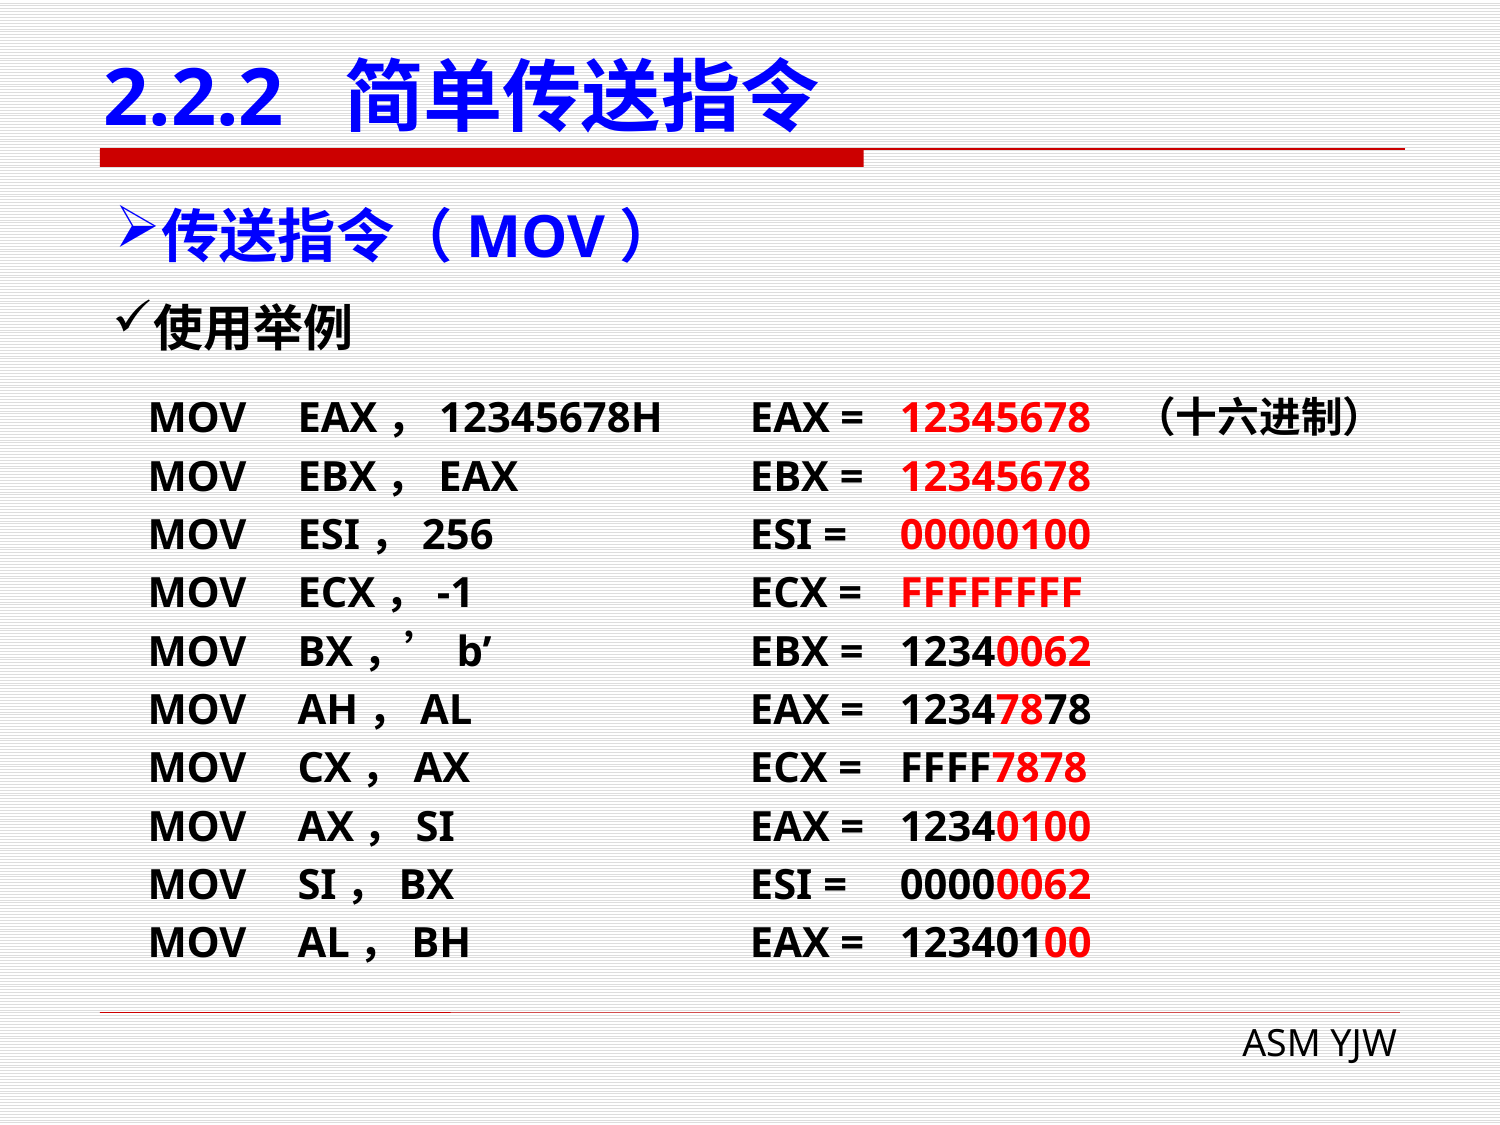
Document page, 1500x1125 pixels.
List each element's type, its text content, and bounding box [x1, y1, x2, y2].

text_box EAX = 12345678 （十六进制） EBX = 12345678 ESI = 00000100 ECX = FFFFFFFF EBX = 12340062 EAX = 12347878 ECX = FFFF7878 EAX = 12340100 ESI = 00000062 EAX = 12340100 [735, 383, 1436, 974]
text_box MOV EAX，12345678H MOV EBX，EAX MOV ESI，256 MOV ECX，-1 MOV BX，’b’ MOV AH，AL MOV CX，AX MOV AX，SI MOV SI，BX MOV AL，BH [132, 383, 721, 974]
text_box 传送指令（MOV） [100, 191, 1400, 277]
text_box 使用举例 [97, 289, 1398, 364]
title 2.2.2 简单传送指令 [88, 42, 1448, 149]
